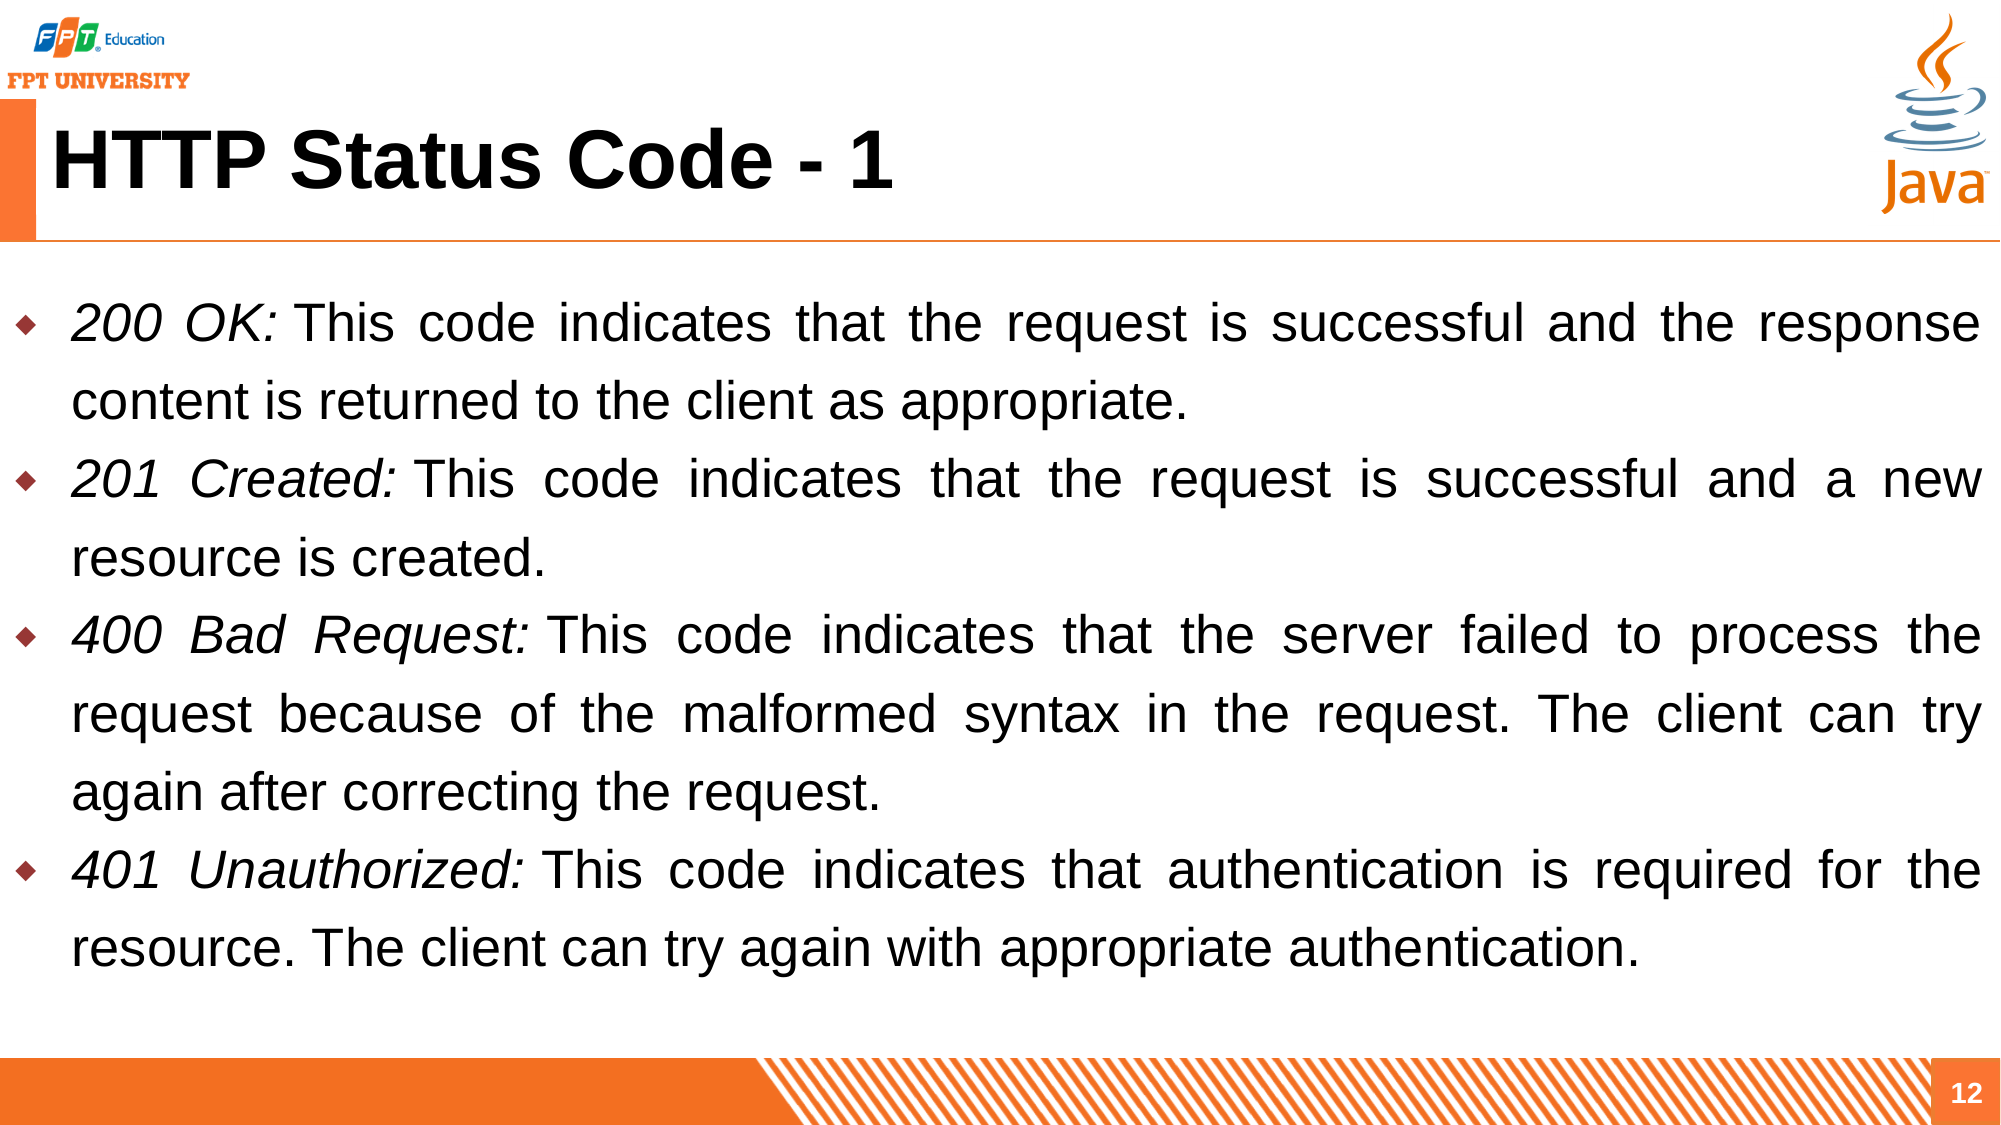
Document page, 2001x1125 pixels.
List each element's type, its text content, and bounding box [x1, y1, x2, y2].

slide_number 12 [1933, 1059, 2000, 1124]
picture [1868, 4, 2000, 226]
title HTTP Status Code - 1 [36, 108, 1869, 215]
picture [0, 2, 197, 99]
picture [0, 1058, 1934, 1125]
list 200 OK: This code indicates that the request is successful and the response content is returned to the client as appropriate. 201 Created: This code indicates that the request is successful and a new resource is created. 400 Bad Request: This code indicates that the server failed to process the request because of the malformed syntax in the request. The client can try again after correcting the request. 401 Unauthorized: This code indicates that authentication is required for the resource. The client can try again with appropriate authentication. [0, 266, 2000, 1057]
